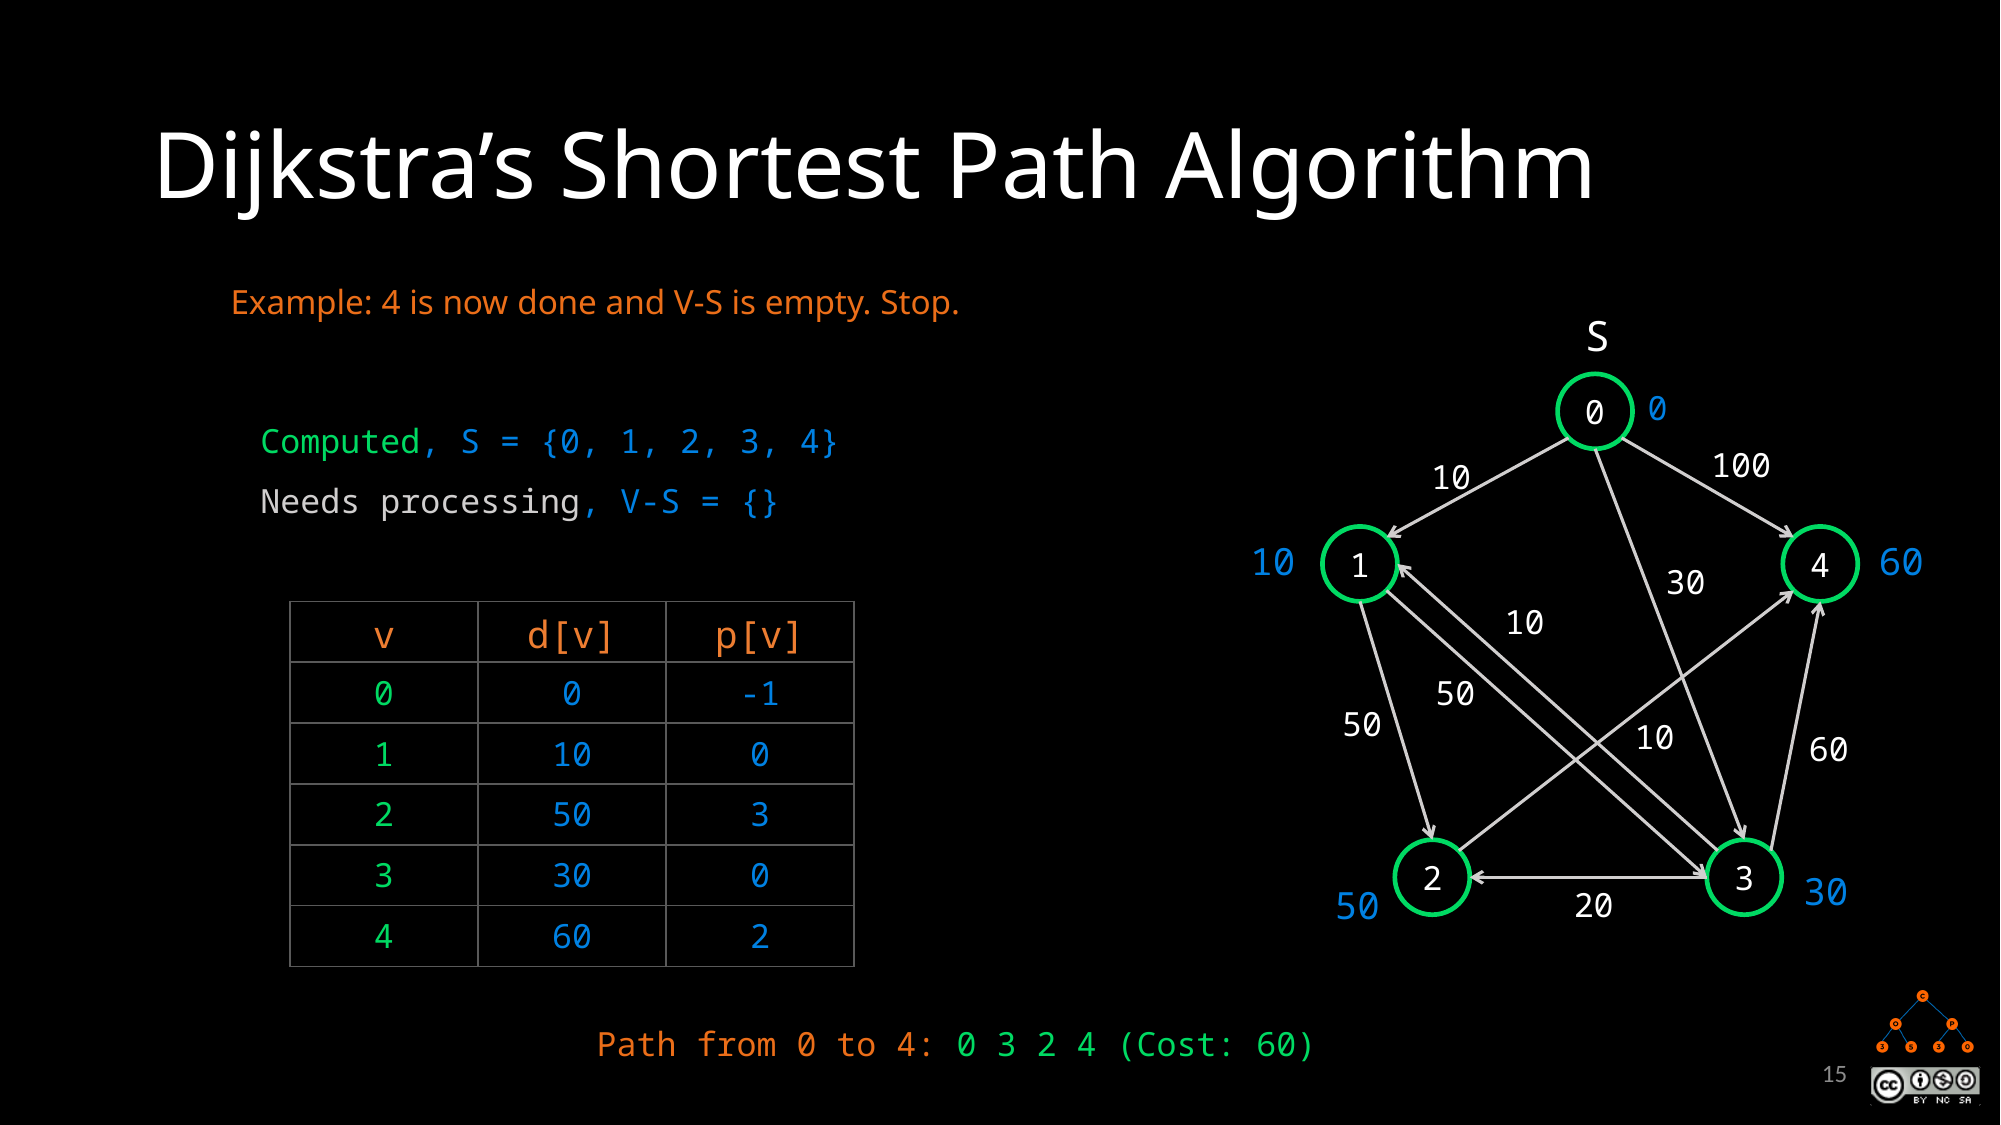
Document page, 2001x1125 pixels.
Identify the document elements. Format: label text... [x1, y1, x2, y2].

table_cell 1 [291, 724, 477, 783]
table_cell 3 [291, 846, 477, 905]
text_box 20 [1559, 878, 1629, 932]
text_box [1770, 601, 1821, 851]
text_box Example: 4 is now done and V-S is empty. Stop. [215, 254, 1337, 532]
text_box S [1569, 302, 1625, 368]
table_cell 2 [667, 906, 853, 966]
text_box 10 [1235, 530, 1311, 591]
title Dijkstra’s Shortest Path Algorithm [137, 59, 1863, 278]
text_box 3 [1706, 851, 1782, 915]
table_cell 0 [479, 663, 665, 722]
table_header d[v] [479, 602, 665, 661]
table_cell 4 [291, 906, 477, 966]
text_box 60 [1864, 530, 1939, 591]
slide_number 15 [1412, 1042, 1856, 1103]
text_box 50 [1327, 695, 1359, 751]
table_cell 10 [479, 724, 665, 783]
table_cell 50 [479, 785, 665, 844]
text_box 4 [1782, 526, 1858, 602]
table_cell 30 [479, 846, 665, 905]
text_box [1856, 982, 1995, 1106]
table_cell 60 [479, 906, 665, 966]
table_cell 3 [667, 785, 853, 844]
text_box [1595, 448, 1745, 840]
table_header v [291, 602, 477, 661]
text_box 60 [1821, 720, 1864, 776]
table_cell 0 [667, 846, 853, 905]
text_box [1718, 590, 1794, 851]
table_cell 2 [291, 785, 477, 844]
text_box Computed, S = {0, 1, 2, 3, 4} Needs processing, V-S = {} [245, 392, 1000, 588]
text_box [1386, 590, 1707, 878]
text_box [1621, 437, 1794, 538]
table_cell 0 [291, 663, 477, 722]
text_box 2 [1395, 878, 1470, 915]
text_box Path from 0 to 4: 0 3 2 4 (Cost: 60) [581, 995, 1337, 1071]
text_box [1386, 437, 1569, 538]
text_box 30 [1788, 860, 1864, 921]
text_box 50 [1319, 874, 1395, 935]
text_box 0 [1632, 379, 1683, 434]
table_header p[v] [667, 602, 853, 661]
text_box 0 [1557, 373, 1632, 449]
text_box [1397, 563, 1718, 851]
table_cell 0 [667, 724, 853, 783]
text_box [1359, 601, 1386, 840]
text_box 1 [1322, 526, 1398, 602]
table_cell -1 [667, 663, 853, 722]
